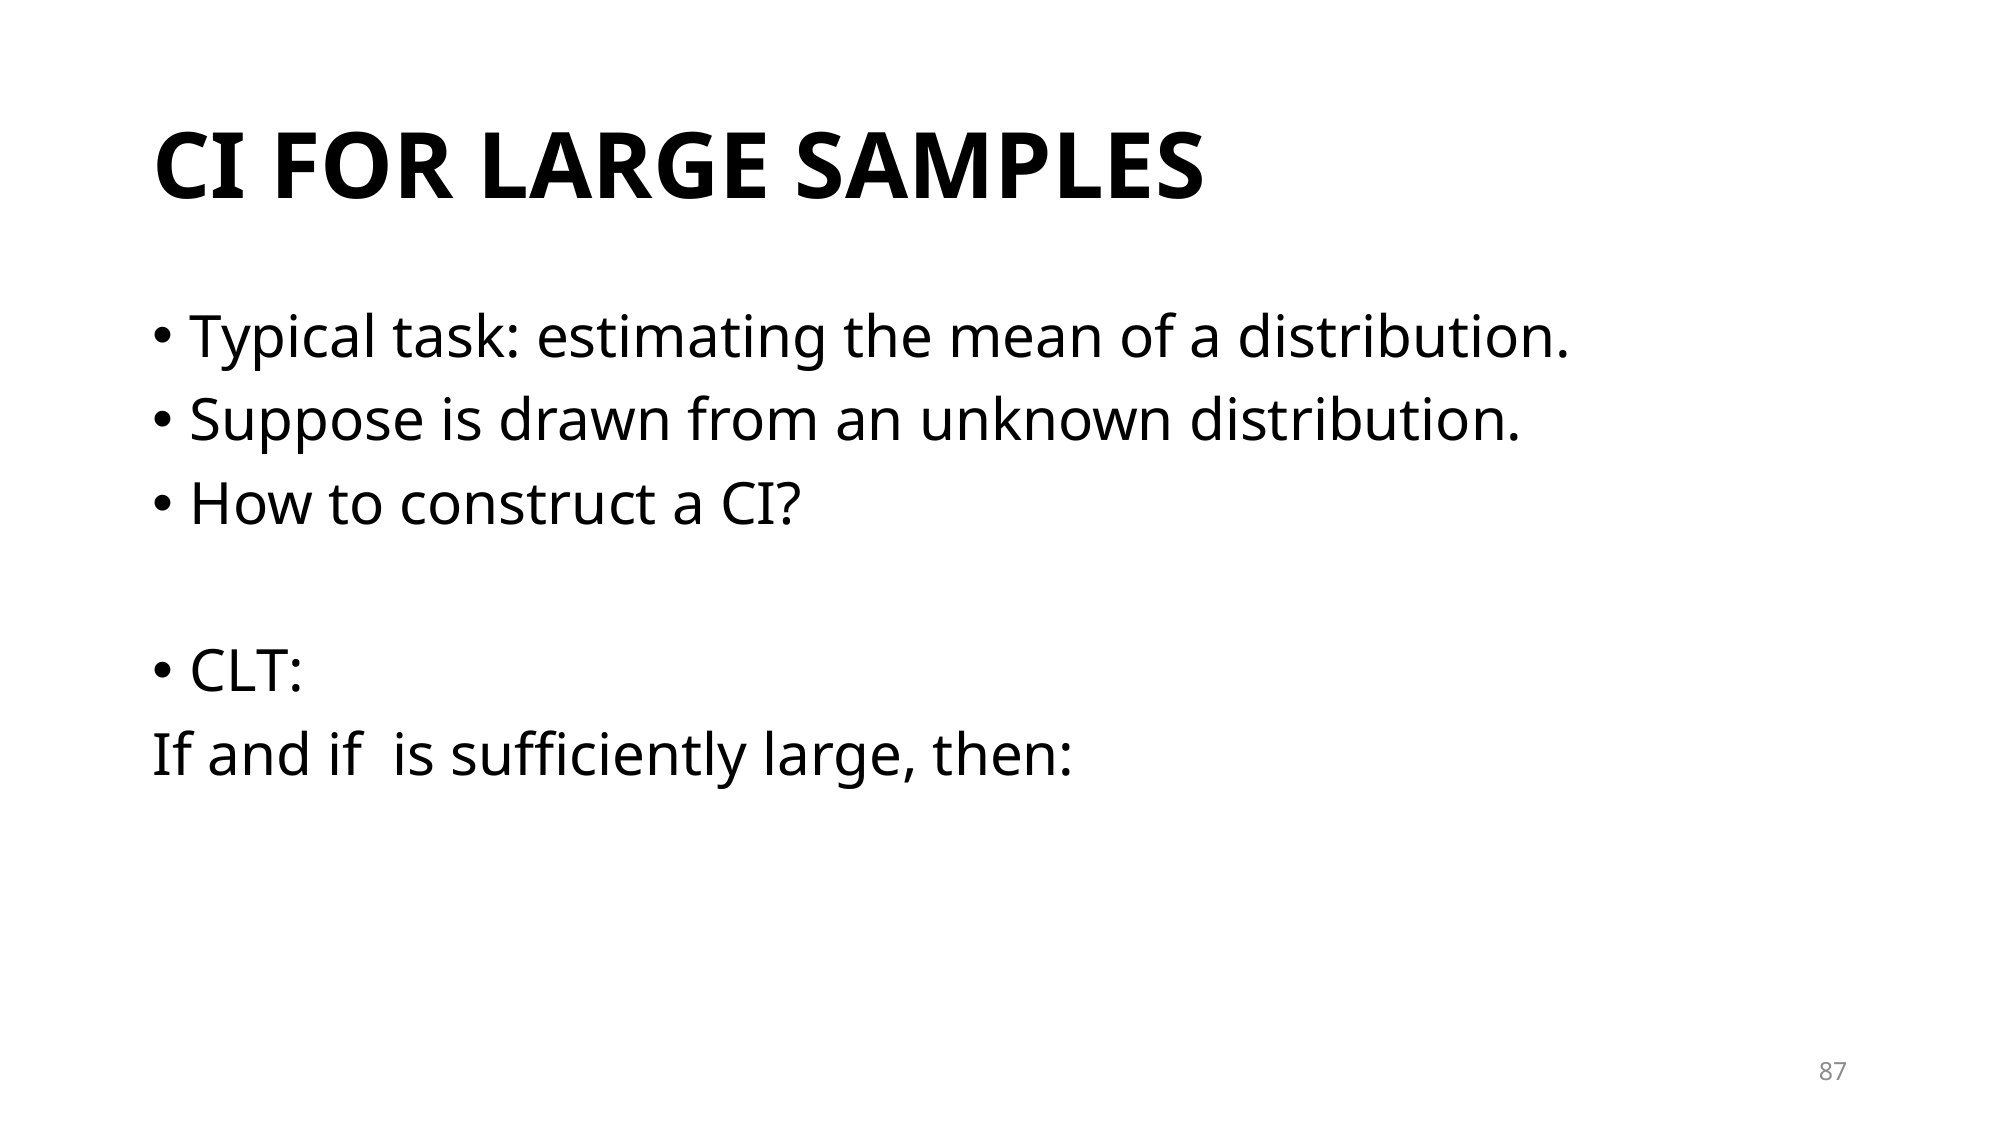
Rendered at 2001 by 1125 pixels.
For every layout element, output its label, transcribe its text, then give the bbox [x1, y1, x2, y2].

title CI FOR LARGE SAMPLES [137, 59, 1863, 278]
slide_number 87 [1412, 1042, 1863, 1103]
